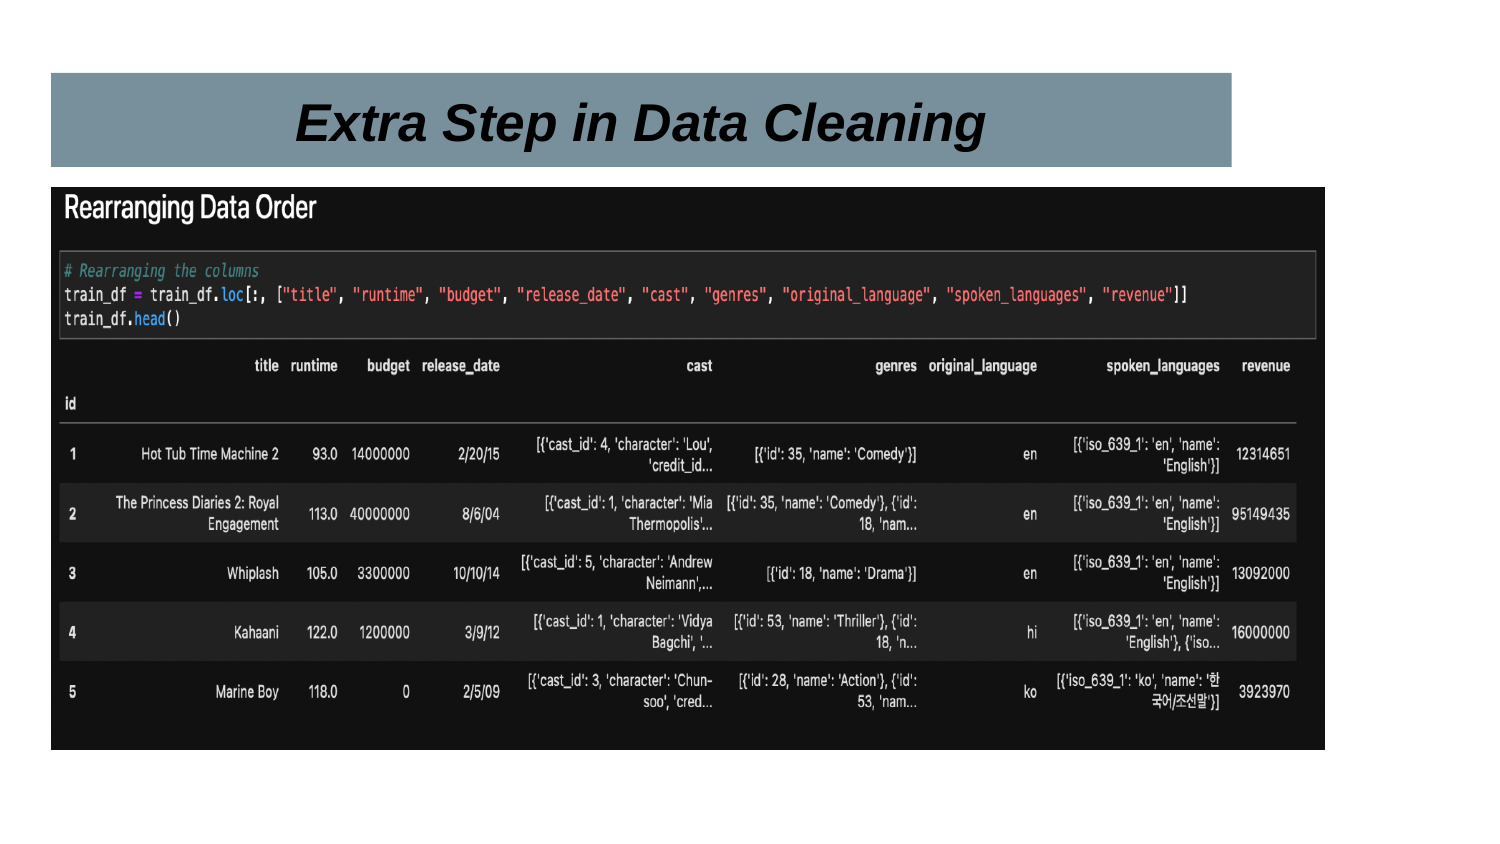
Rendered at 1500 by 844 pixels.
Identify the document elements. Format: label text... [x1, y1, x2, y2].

title Extra Step in Data Cleaning [51, 72, 1232, 167]
picture [50, 187, 1325, 750]
